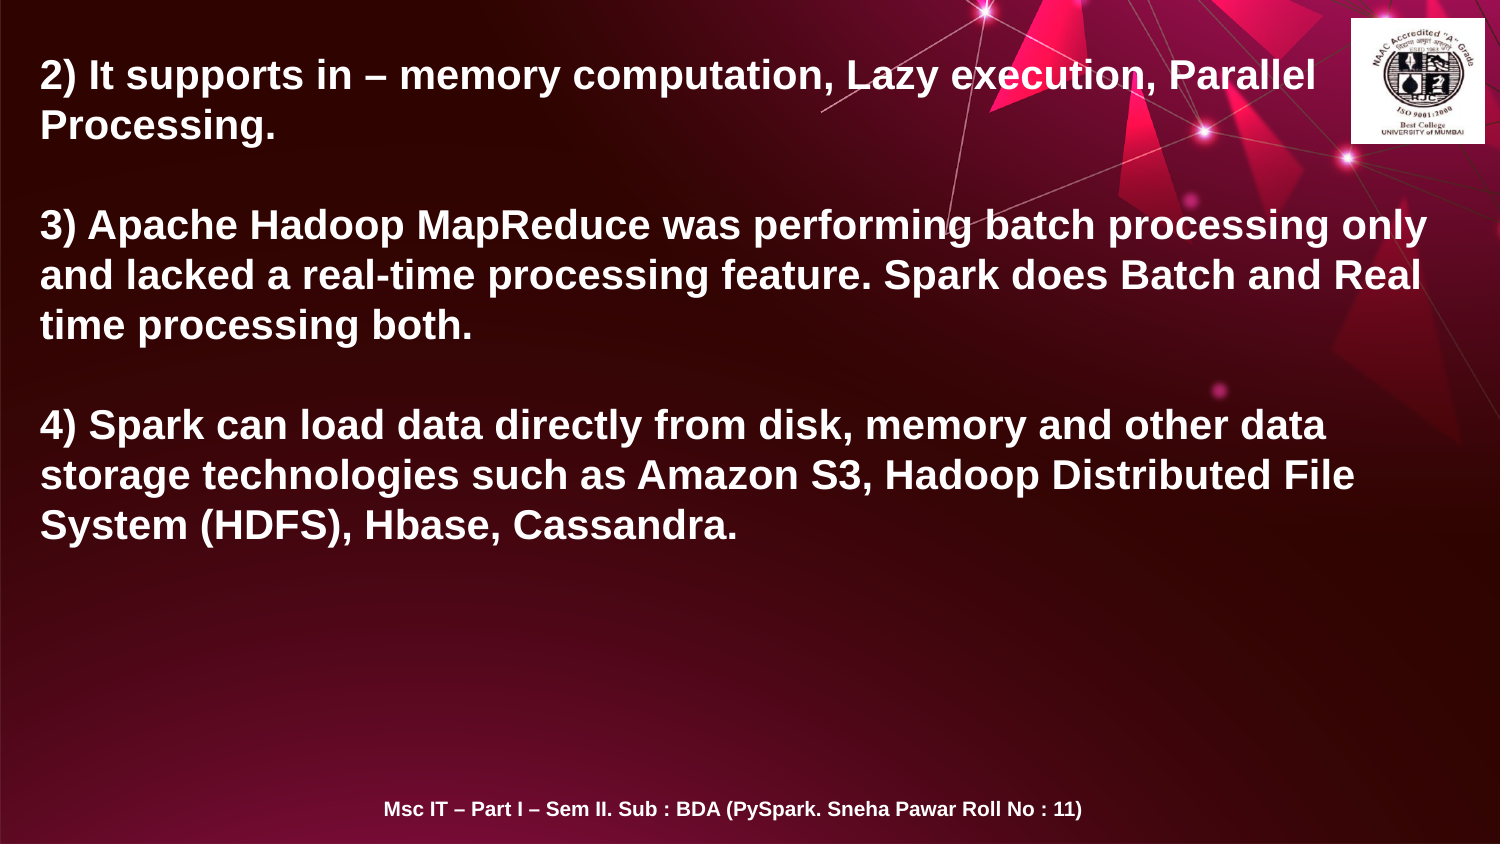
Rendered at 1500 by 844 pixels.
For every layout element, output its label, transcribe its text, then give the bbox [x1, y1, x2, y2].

text_box Msc IT – Part I – Sem II. Sub : BDA (PySpark. Sneha Pawar Roll No : 11) [369, 788, 1119, 828]
picture [0, 0, 1500, 844]
text_box 2) It supports in – memory computation, Lazy execution, Parallel Processing. 3) Apache Hadoop MapReduce was performing batch processing only and lacked a real-time processing feature. Spark does Batch and Real time processing both. 4) Spark can load data directly from disk, memory and other data storage technologies such as Amazon S3, Hadoop Distributed File System (HDFS), Hbase, Cassandra. [25, 40, 1463, 556]
